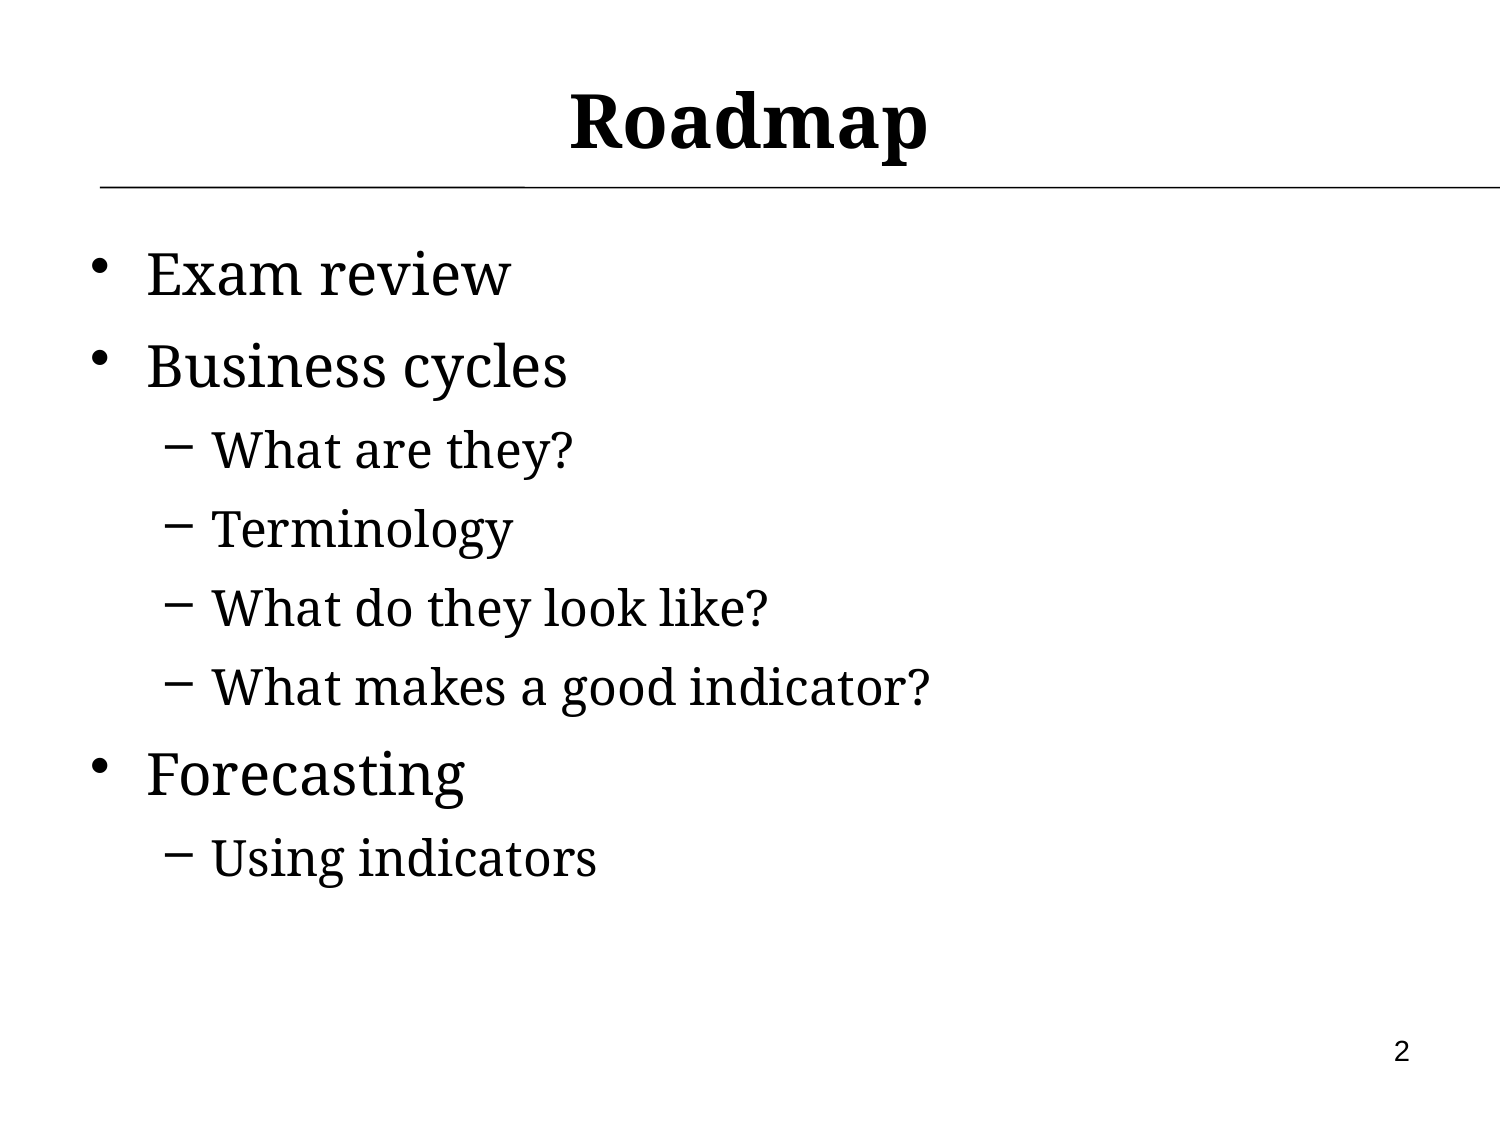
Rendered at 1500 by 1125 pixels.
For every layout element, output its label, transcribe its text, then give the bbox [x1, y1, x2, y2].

list Exam review Business cycles What are they? Terminology What do they look like? What makes a good indicator? Forecasting Using indicators [74, 237, 1426, 981]
slide_number 2 [1074, 1024, 1426, 1103]
title Roadmap [74, 49, 1426, 188]
